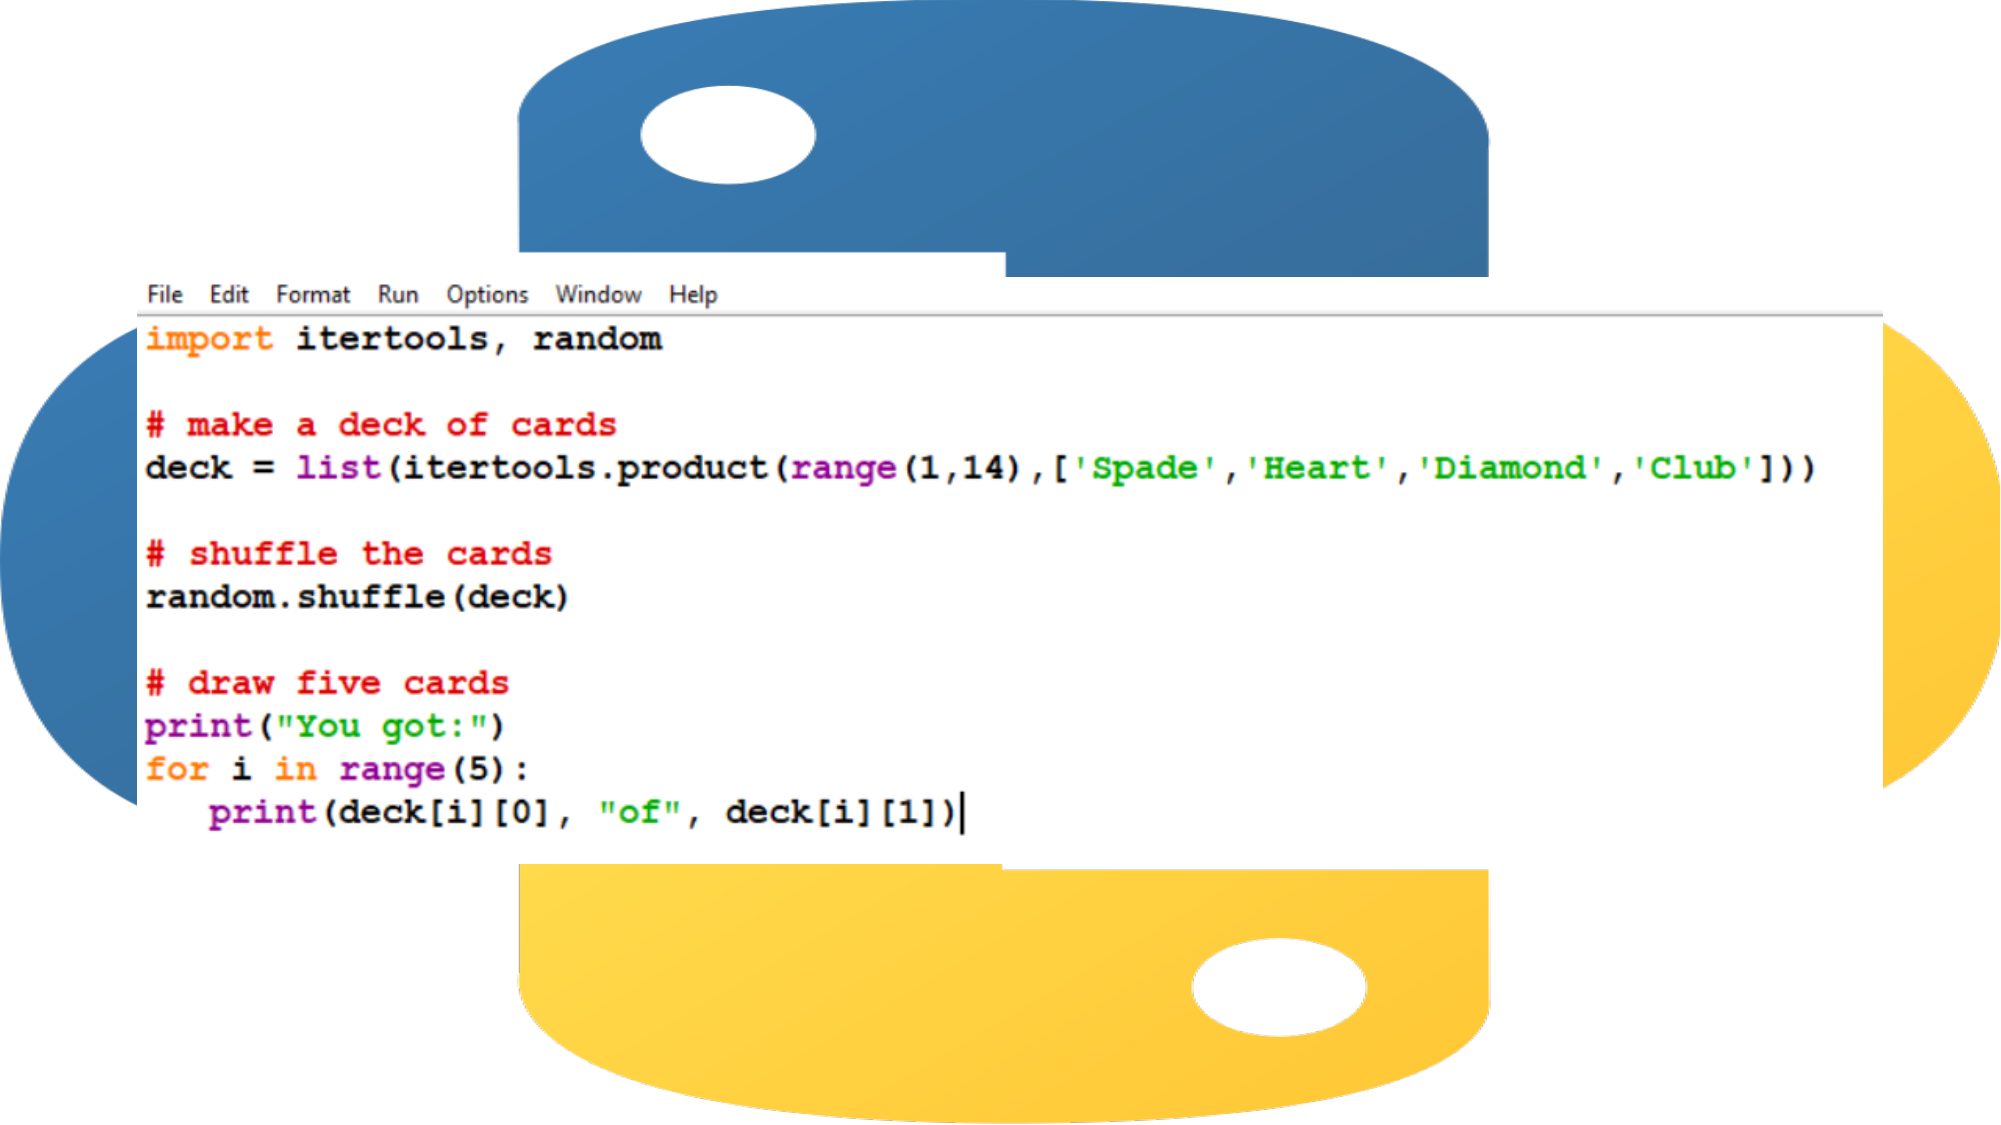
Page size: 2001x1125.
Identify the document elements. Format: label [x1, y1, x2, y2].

picture [137, 277, 1883, 864]
